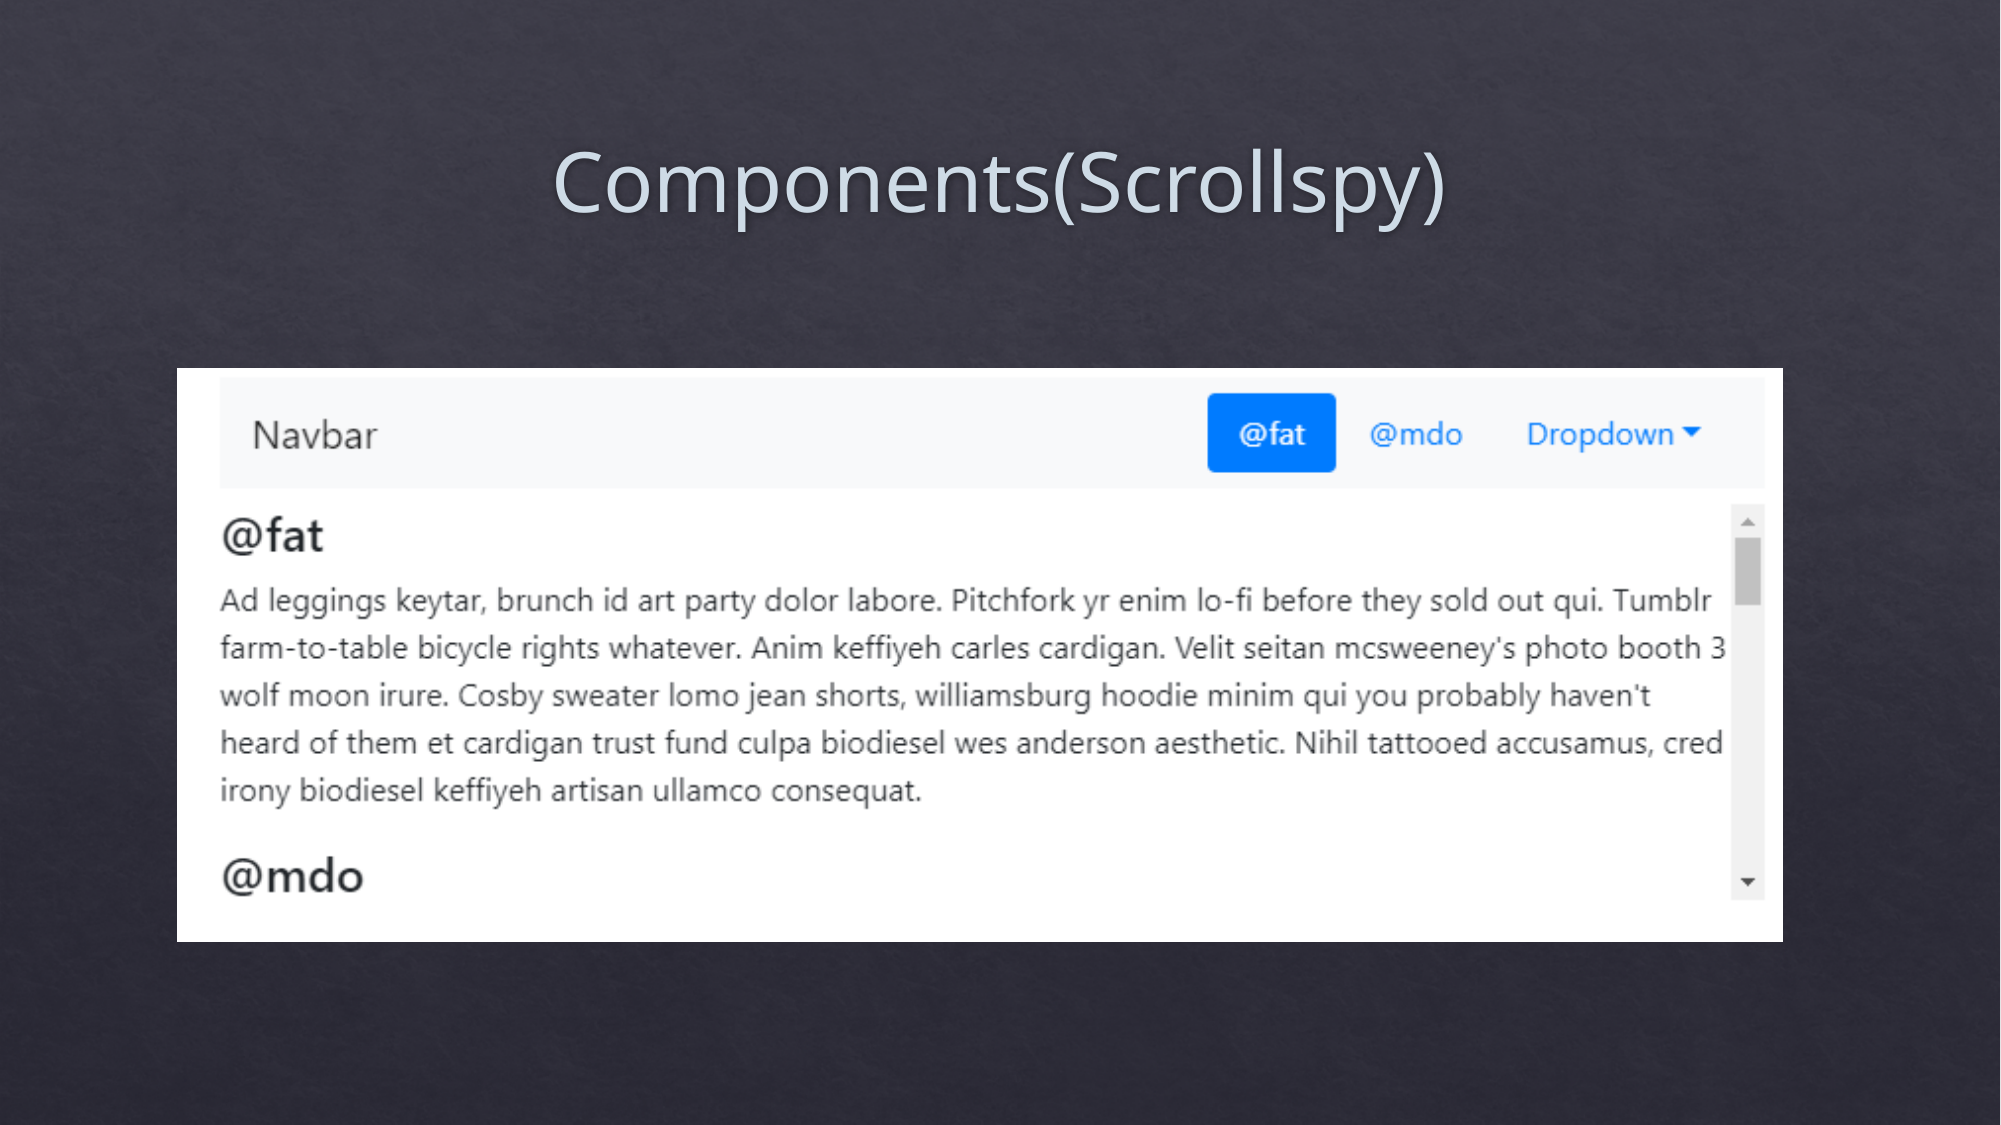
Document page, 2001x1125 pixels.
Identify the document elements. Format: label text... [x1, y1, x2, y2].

picture [176, 368, 1784, 942]
title Components(Scrollspy) [149, 99, 1849, 260]
